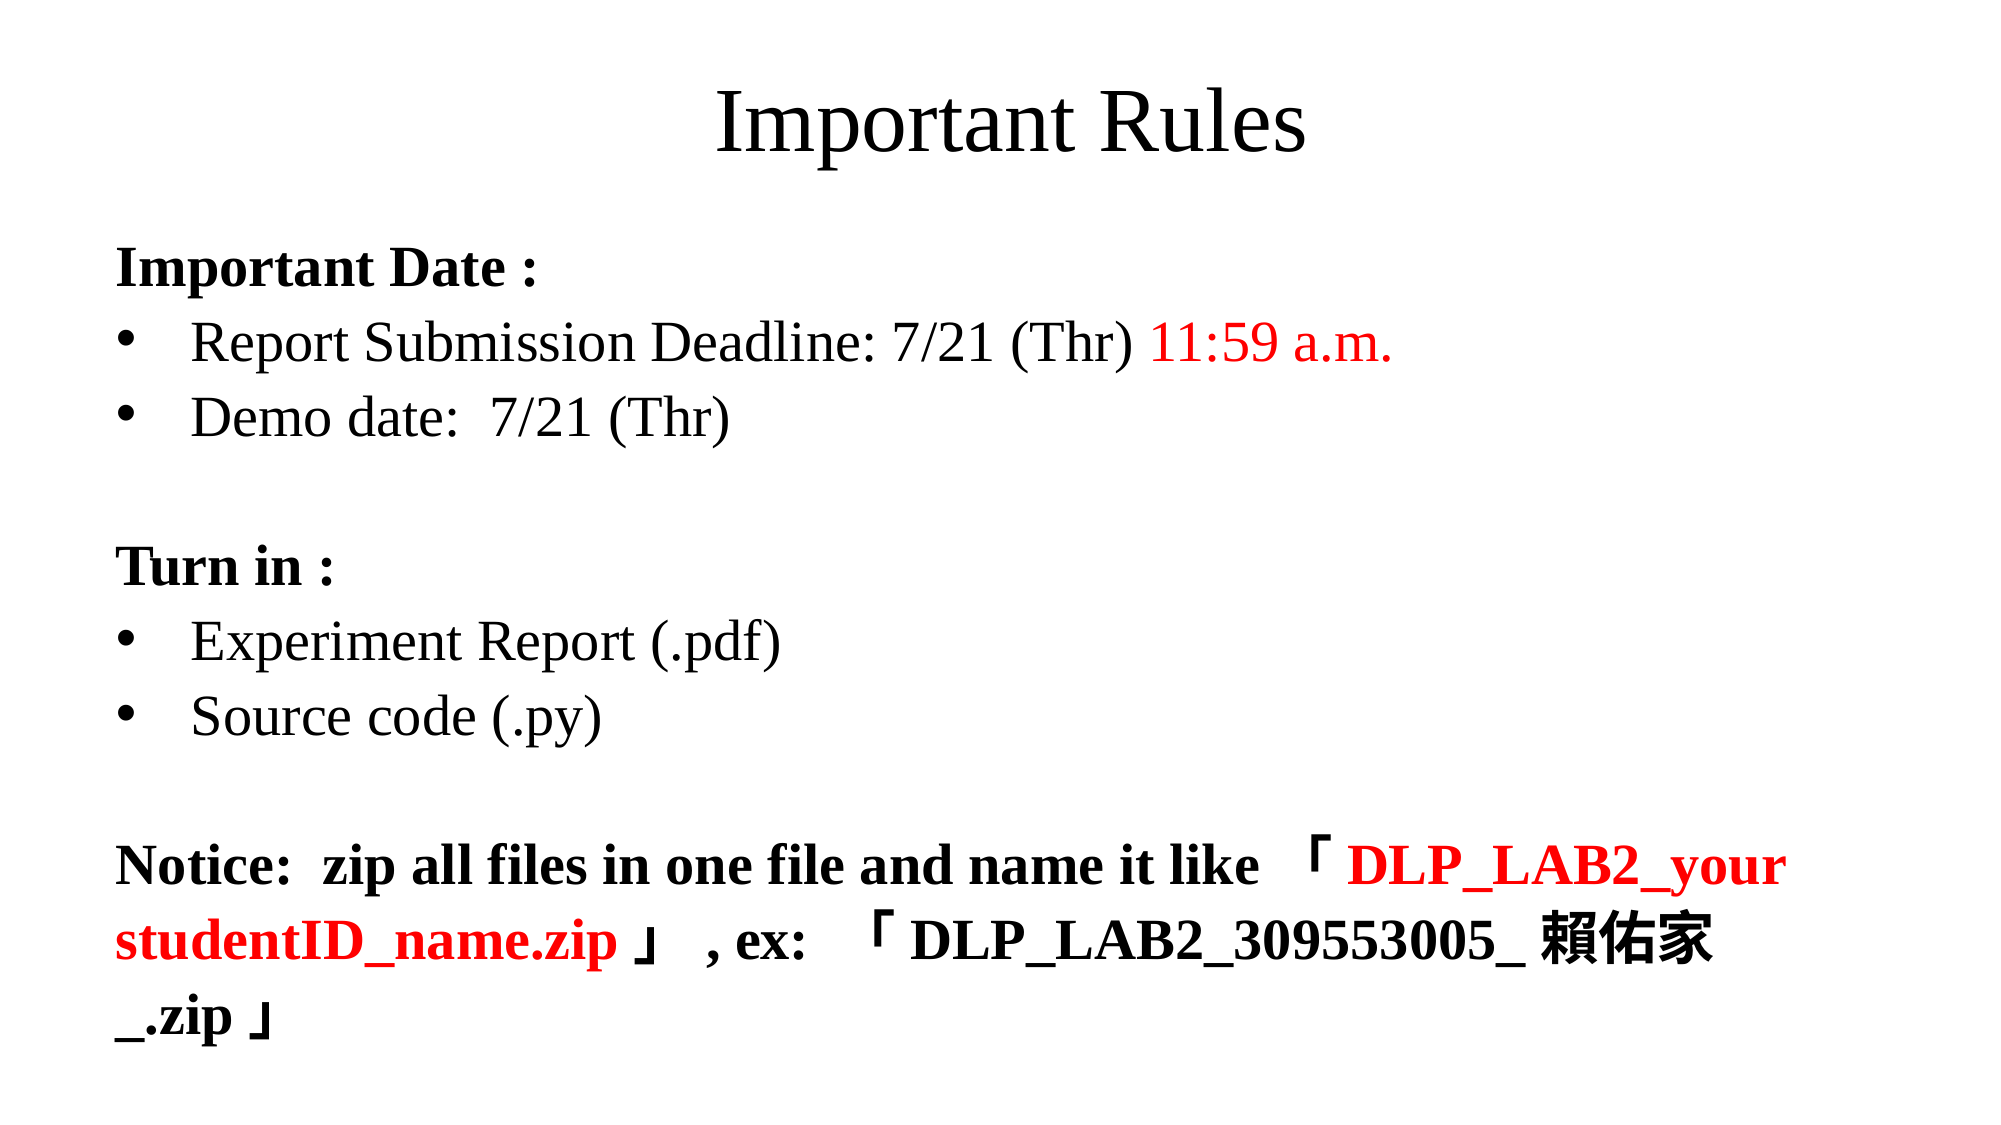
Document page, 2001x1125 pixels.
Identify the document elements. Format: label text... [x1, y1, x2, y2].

text_box Important Rules [0, 1, 2000, 243]
text_box Important Date : Report Submission Deadline: 7/21 (Thr) 11:59 a.m. Demo date: 7/21 (Thr) Turn in : Experiment Report (.pdf) Source code (.py) Notice: zip all files in one file and name it like「DLP_LAB2_your studentID_name.zip」, ex: 「DLP_LAB2_309553005_賴佑家_.zip」 [101, 215, 1899, 1125]
